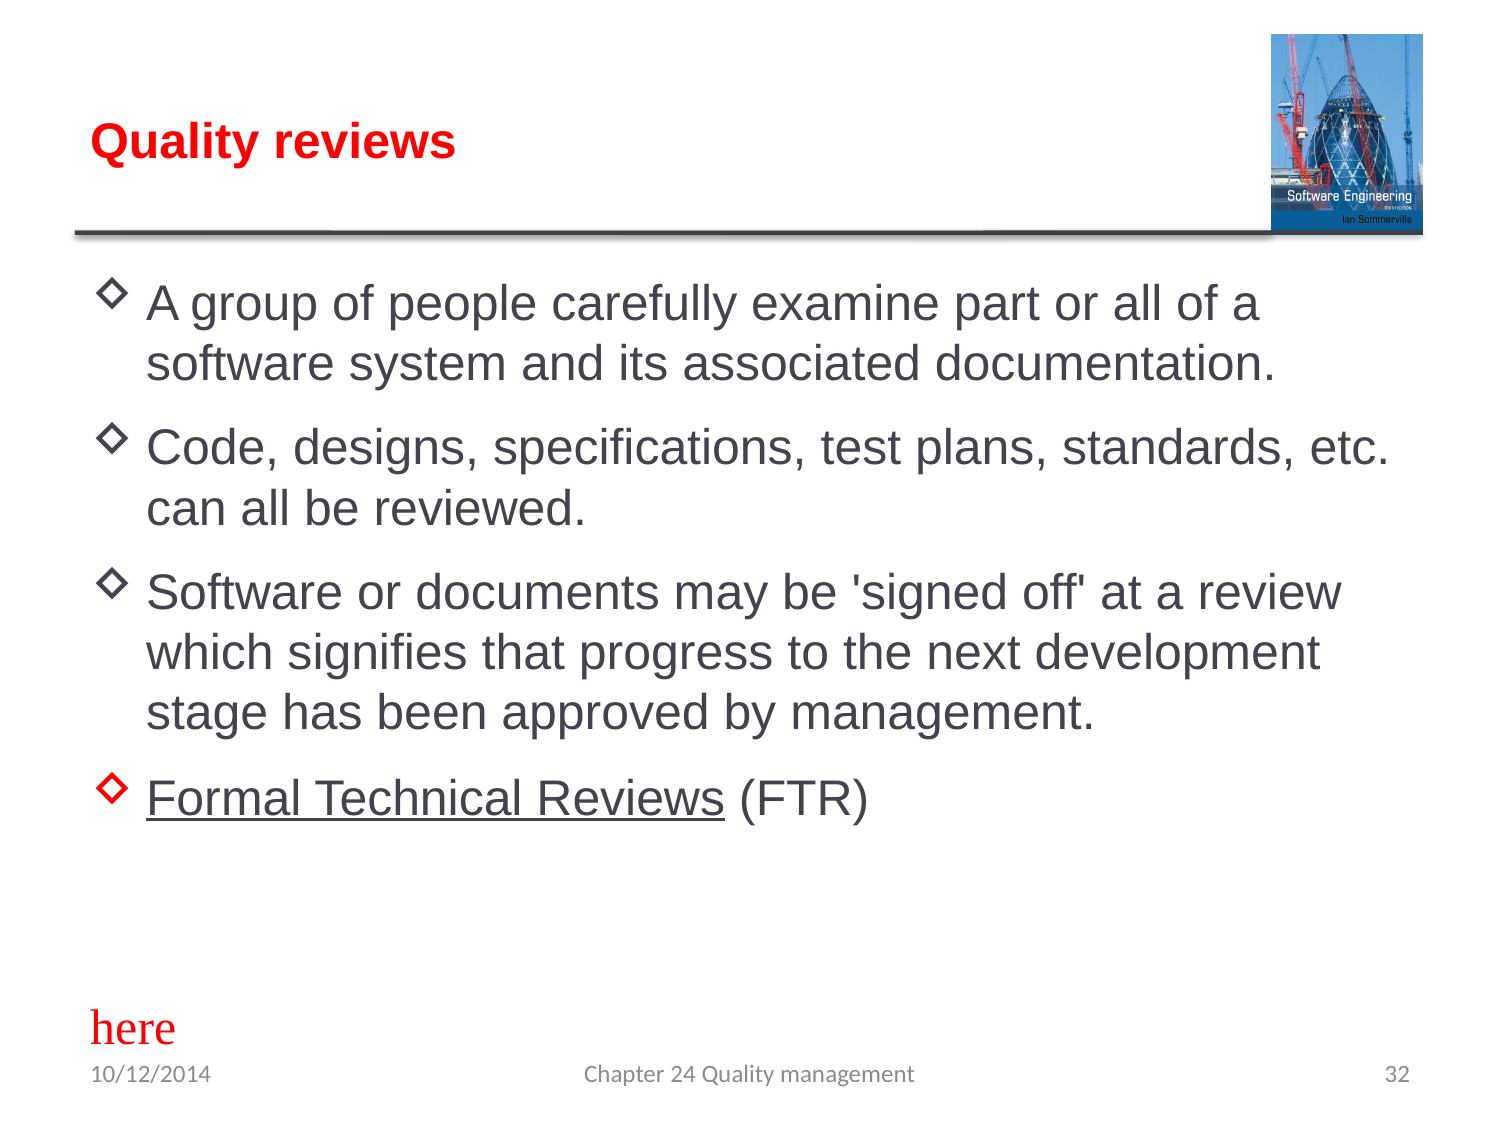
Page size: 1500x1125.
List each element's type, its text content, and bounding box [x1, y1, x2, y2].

slide_number 32 [1074, 1042, 1425, 1103]
picture [1271, 34, 1423, 230]
list A group of people carefully examine part or all of a software system and its associated documentation. Code, designs, specifications, test plans, standards, etc. can all be reviewed. Software or documents may be 'signed off' at a review which signifies that progress to the next development stage has been approved by management. Formal Technical Reviews (FTR) [75, 262, 1425, 1005]
title Quality reviews [74, 44, 1272, 233]
footer Chapter 24 Quality management [512, 1042, 988, 1103]
text_box here [75, 987, 192, 1063]
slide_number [75, 1042, 425, 1103]
